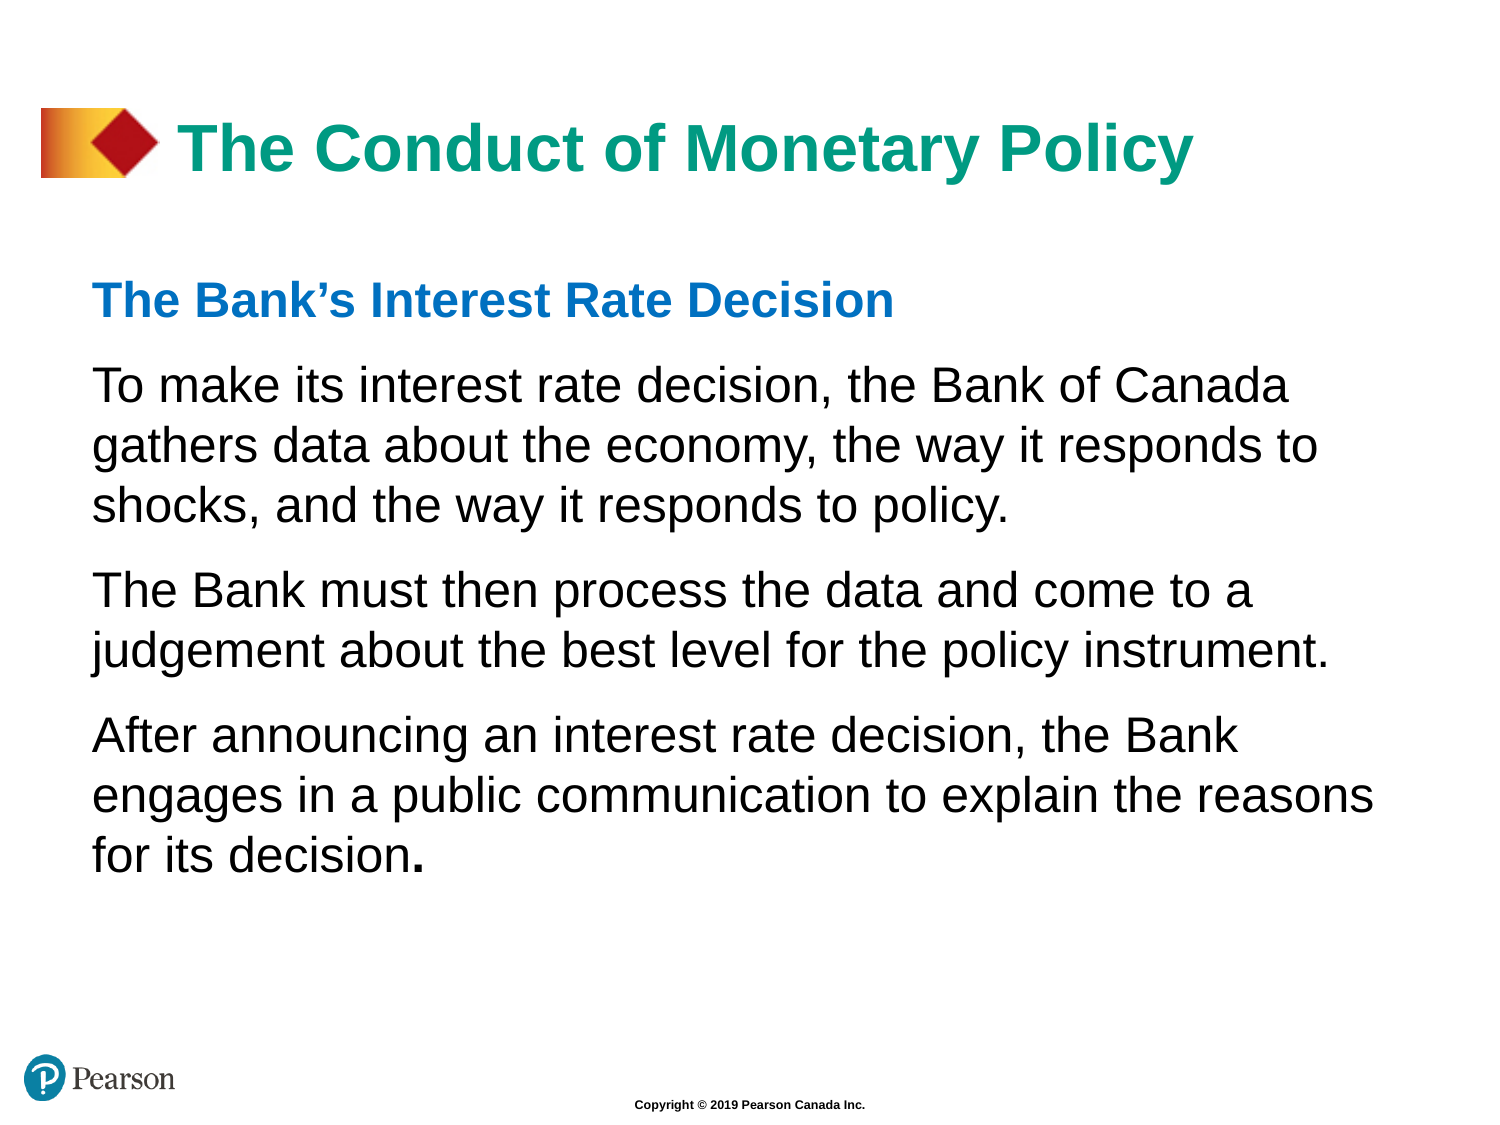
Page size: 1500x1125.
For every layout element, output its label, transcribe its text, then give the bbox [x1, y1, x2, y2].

picture [24, 1087, 34, 1101]
picture [33, 1064, 58, 1089]
list The Bank’s Interest Rate Decision To make its interest rate decision, the Bank of Canada gathers data about the economy, the way it responds to shocks, and the way it responds to policy. The Bank must then process the data and come to a judgement about the best level for the policy instrument. After announcing an interest rate decision, the Bank engages in a public communication to explain the reasons for its decision. [59, 259, 1410, 1003]
picture [24, 1054, 41, 1072]
title The Conduct of Monetary Policy [162, 17, 1425, 273]
picture [50, 1054, 175, 1101]
picture [41, 108, 160, 178]
